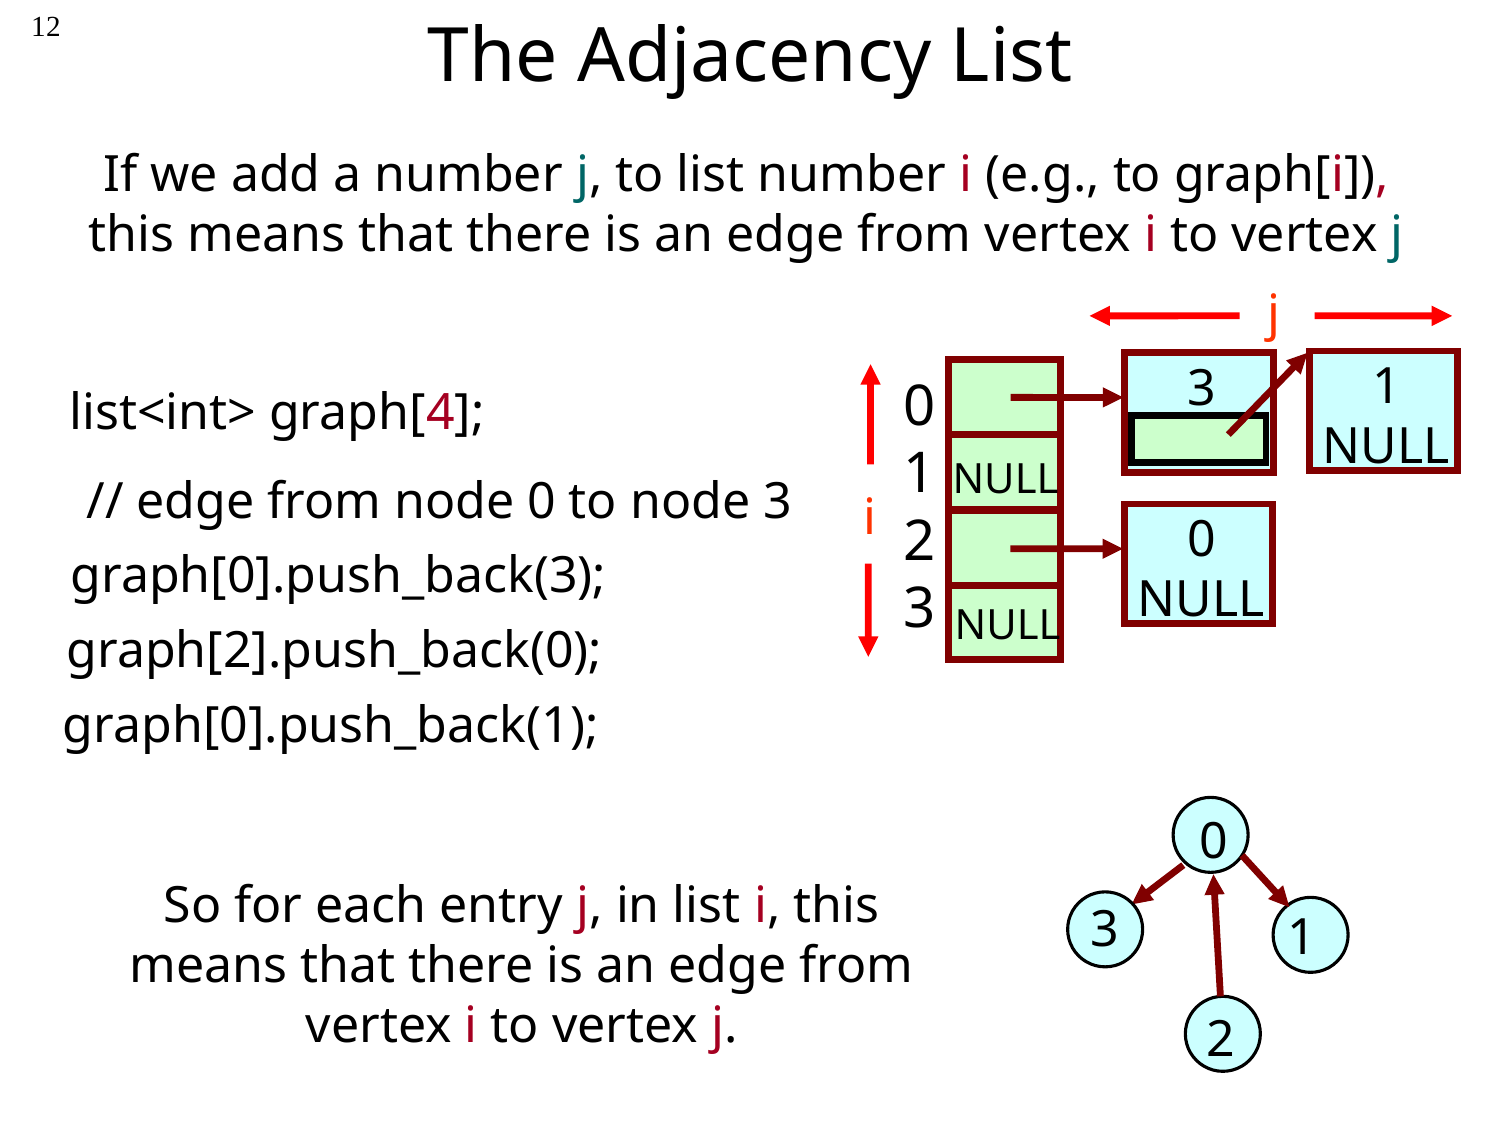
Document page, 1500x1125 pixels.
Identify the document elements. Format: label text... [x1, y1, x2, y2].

text_box graph[0].push_back(1); [48, 684, 614, 760]
text_box If we add a number j, to list number i (e.g., to graph[i]), this means that there is an edge from vertex i to vertex j [50, 133, 1443, 269]
text_box graph[2].push_back(0); [51, 609, 618, 685]
text_box So for each entry j, in list i, this means that there is an edge from vertex i to vertex j. [85, 865, 882, 1060]
text_box list<int> graph[4]; [54, 372, 500, 448]
text_box graph[0].push_back(3); [56, 534, 622, 610]
text_box // edge from node 0 to node 3 [71, 461, 808, 537]
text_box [848, 363, 893, 657]
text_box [887, 359, 1349, 1075]
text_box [1131, 345, 1468, 482]
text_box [947, 498, 1284, 636]
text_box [1089, 273, 1453, 349]
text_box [948, 347, 1127, 483]
slide_number 12 [0, 0, 76, 75]
title The Adjacency List [112, 0, 1388, 133]
